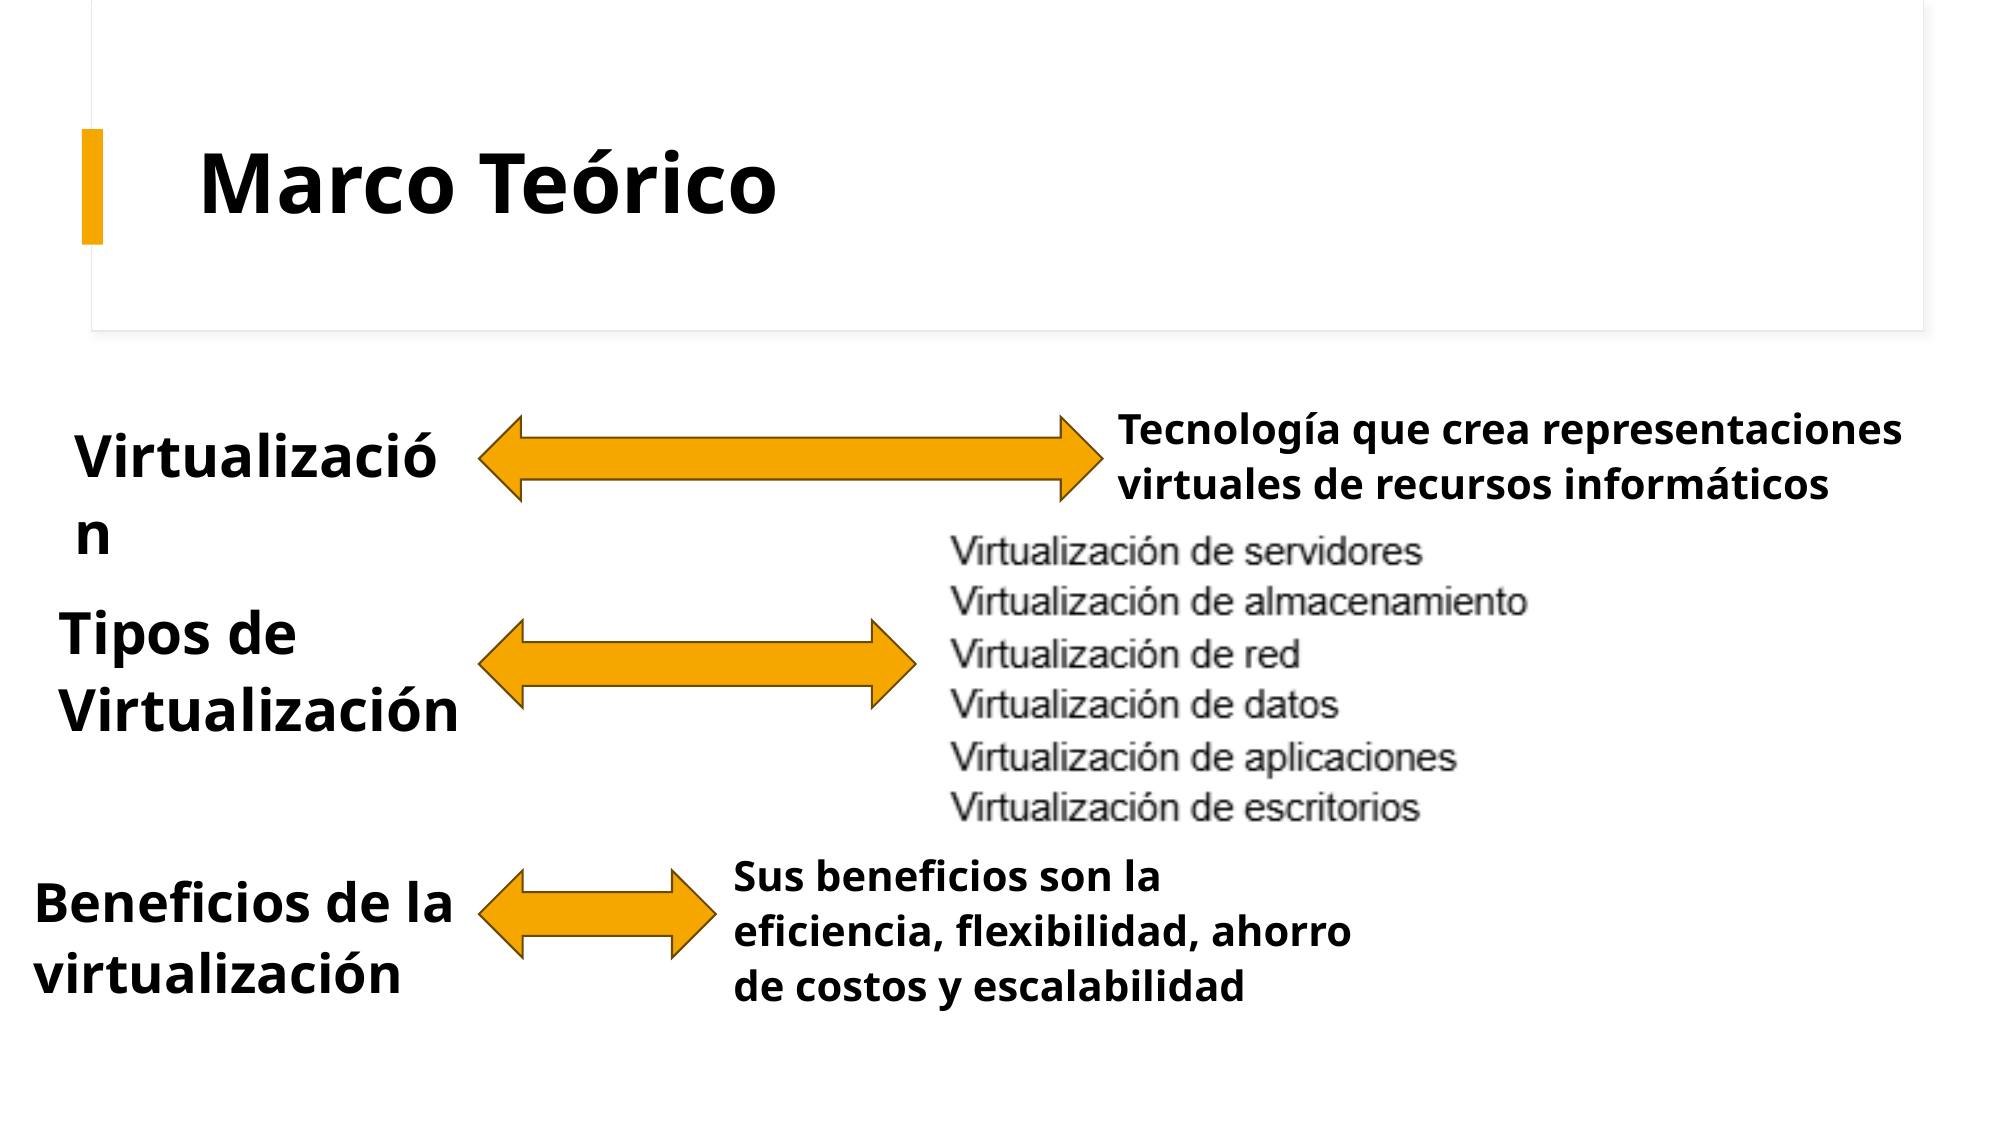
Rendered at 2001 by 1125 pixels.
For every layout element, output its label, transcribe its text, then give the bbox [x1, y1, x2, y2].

list Virtualización [59, 404, 479, 517]
text_box [477, 414, 1102, 503]
text_box Sus beneficios son la eficiencia, flexibilidad, ahorro de costos y escalabilidad [718, 837, 1371, 1064]
title Marco Teórico [183, 90, 1851, 284]
text_box Tecnología que crea representaciones virtuales de recursos informáticos [1102, 390, 1941, 531]
text_box [477, 867, 718, 961]
text_box Tipos de Virtualización [43, 581, 523, 754]
picture [936, 526, 1568, 835]
text_box Beneficios de la virtualización [18, 853, 479, 1027]
text_box [477, 617, 918, 711]
